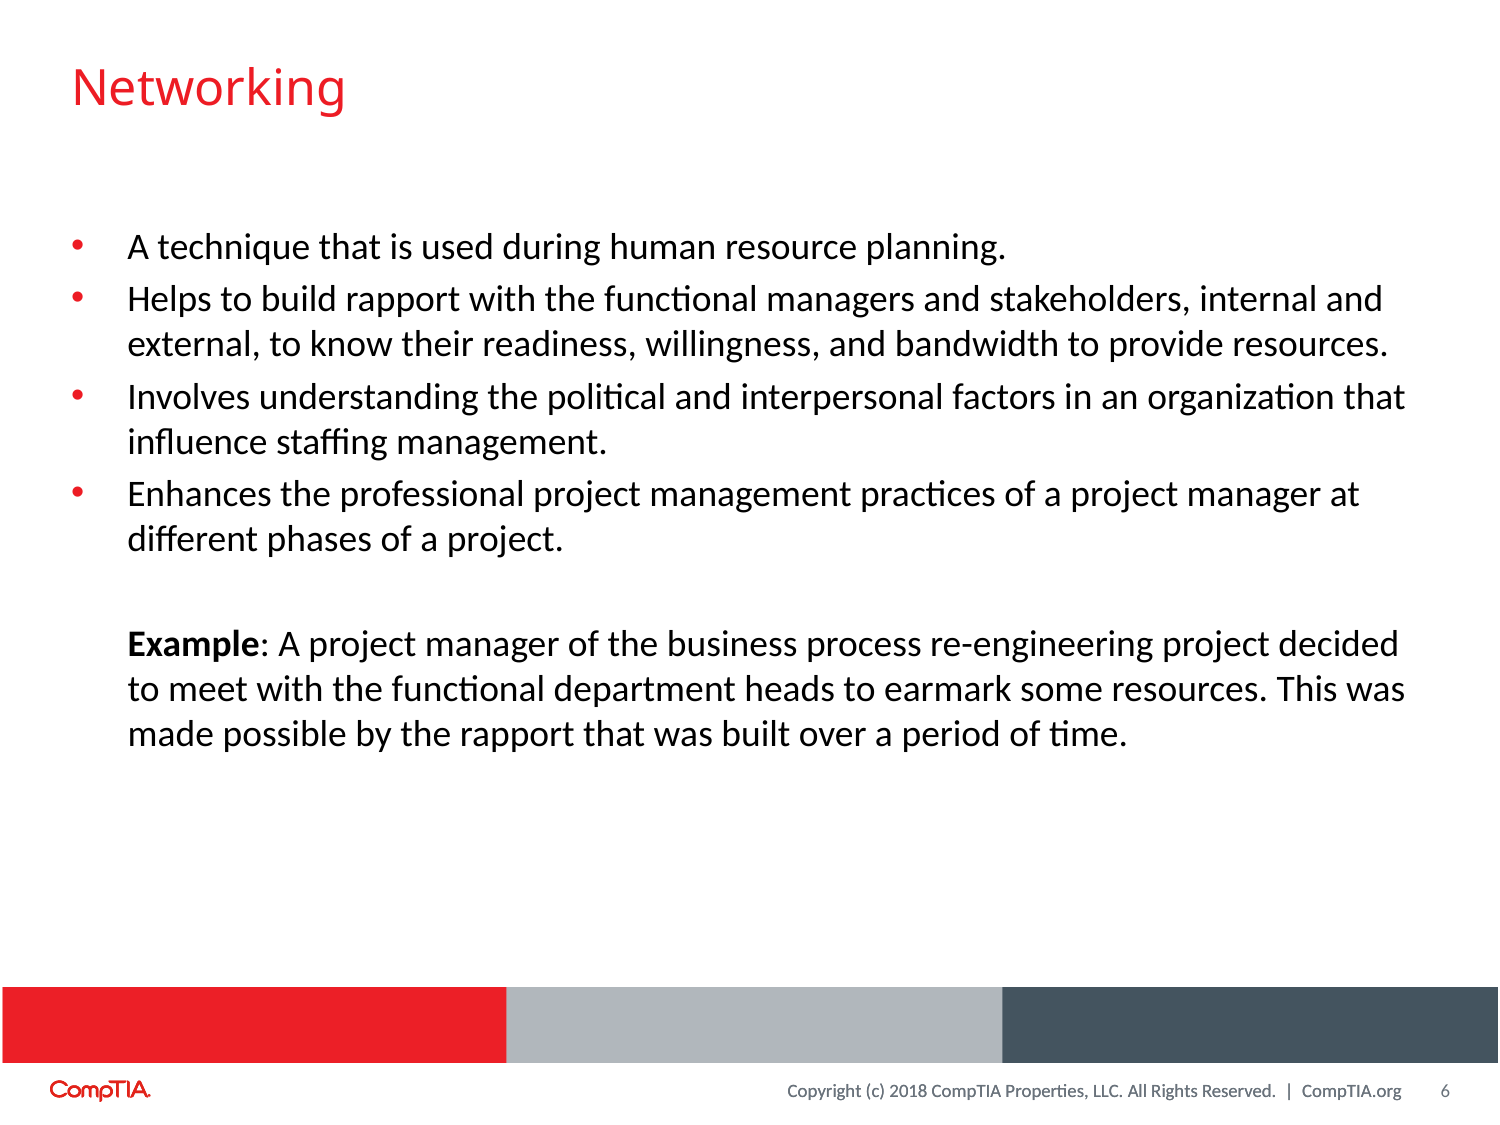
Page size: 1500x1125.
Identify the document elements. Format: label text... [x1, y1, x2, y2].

slide_number 6 [1407, 1067, 1450, 1113]
list A technique that is used during human resource planning. Helps to build rapport with the functional managers and stakeholders, internal and external, to know their readiness, willingness, and bandwidth to provide resources. Involves understanding the political and interpersonal factors in an organization that influence staffing management. Enhances the professional project management practices of a project manager at different phases of a project. Example: A project manager of the business process re-engineering project decided to meet with the functional department heads to earmark some resources. This was made possible by the rapport that was built over a period of time. [56, 214, 1444, 941]
picture [0, 987, 1500, 1063]
title Networking [56, 16, 1444, 155]
